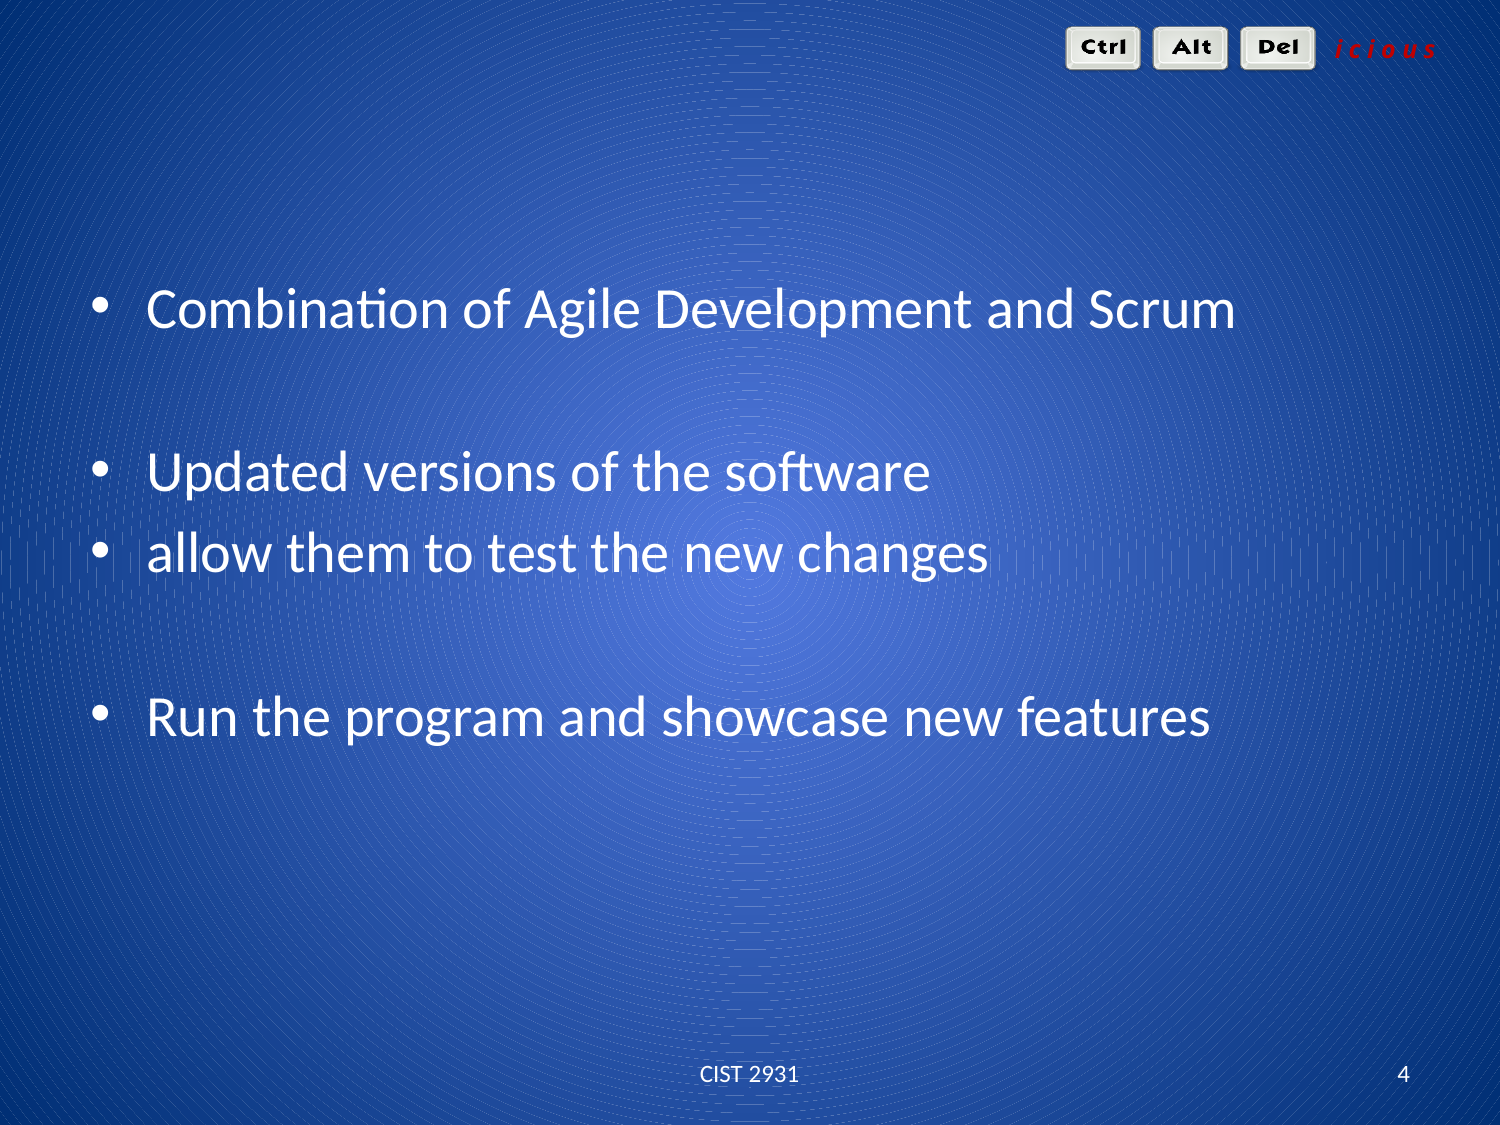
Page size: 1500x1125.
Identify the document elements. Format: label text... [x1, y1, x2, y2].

footer CIST 2931 [512, 1042, 988, 1103]
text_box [1049, 24, 1500, 110]
list Combination of Agile Development and Scrum Updated versions of the software allow them to test the new changes Run the program and showcase new features [75, 262, 1425, 1005]
slide_number 4 [1074, 1042, 1425, 1103]
